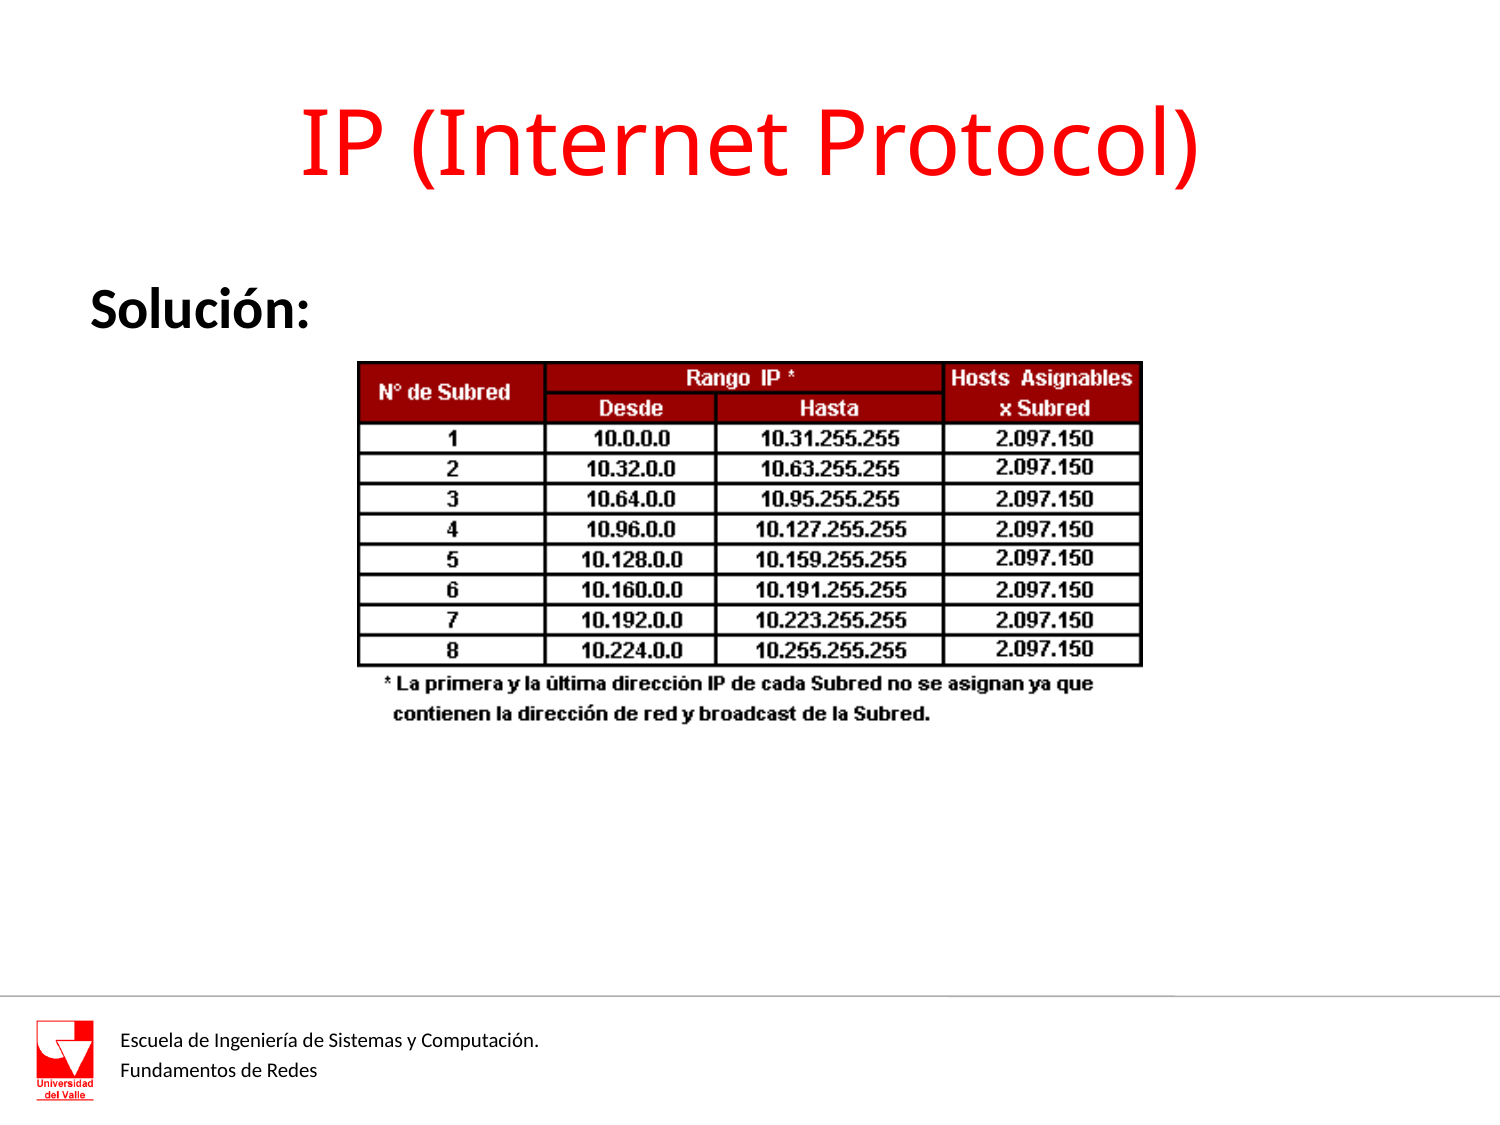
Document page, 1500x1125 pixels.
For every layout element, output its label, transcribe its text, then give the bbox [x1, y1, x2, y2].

list Solución: [75, 262, 1425, 995]
picture [356, 361, 1143, 729]
title IP (Internet Protocol) [75, 45, 1425, 233]
picture [35, 1019, 94, 1101]
